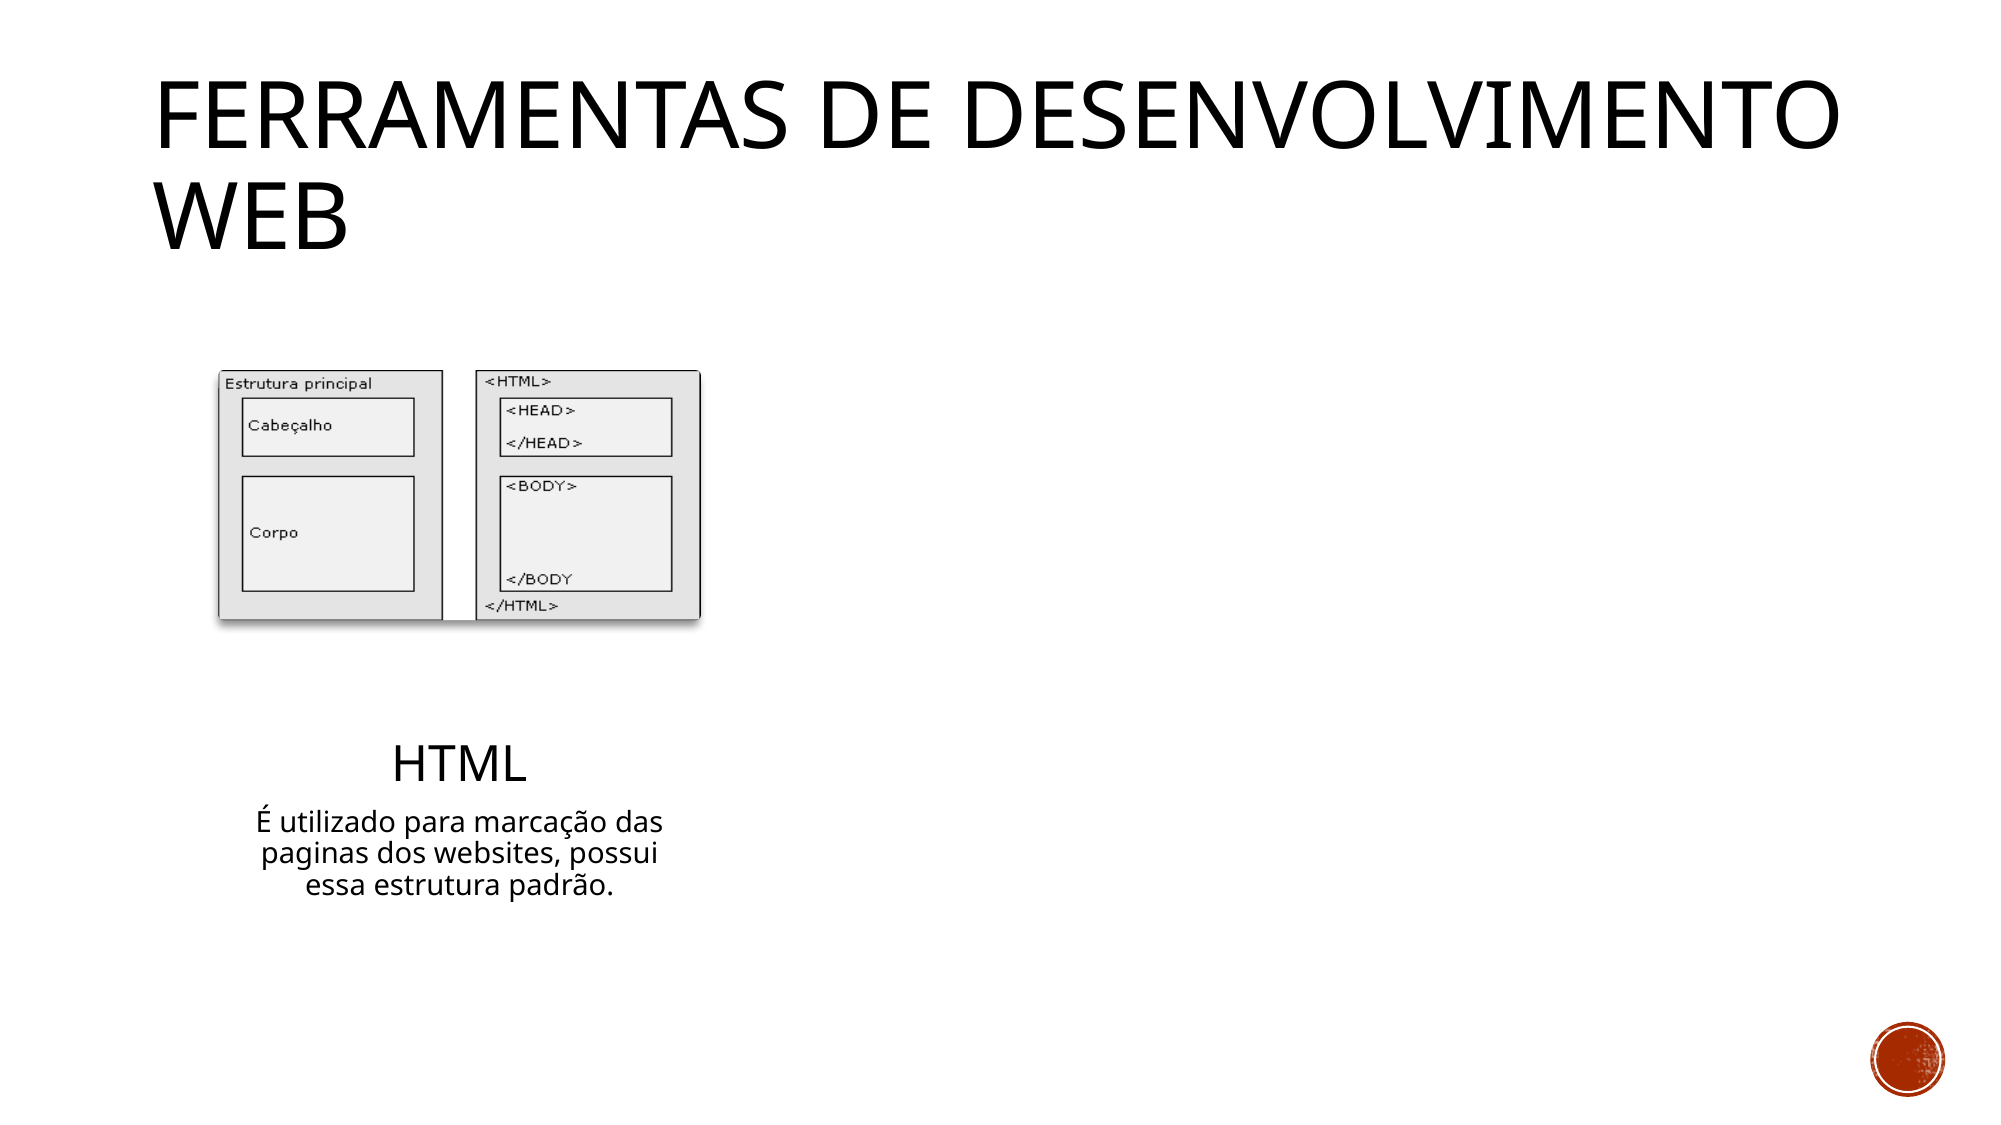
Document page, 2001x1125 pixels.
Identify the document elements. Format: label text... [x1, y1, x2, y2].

list HTML [218, 705, 701, 799]
list É utilizado para marcação das paginas dos websites, possui essa estrutura padrão. [218, 799, 701, 943]
picture [218, 370, 701, 621]
title Ferramentas de Desenvolvimento web [137, 59, 1863, 278]
